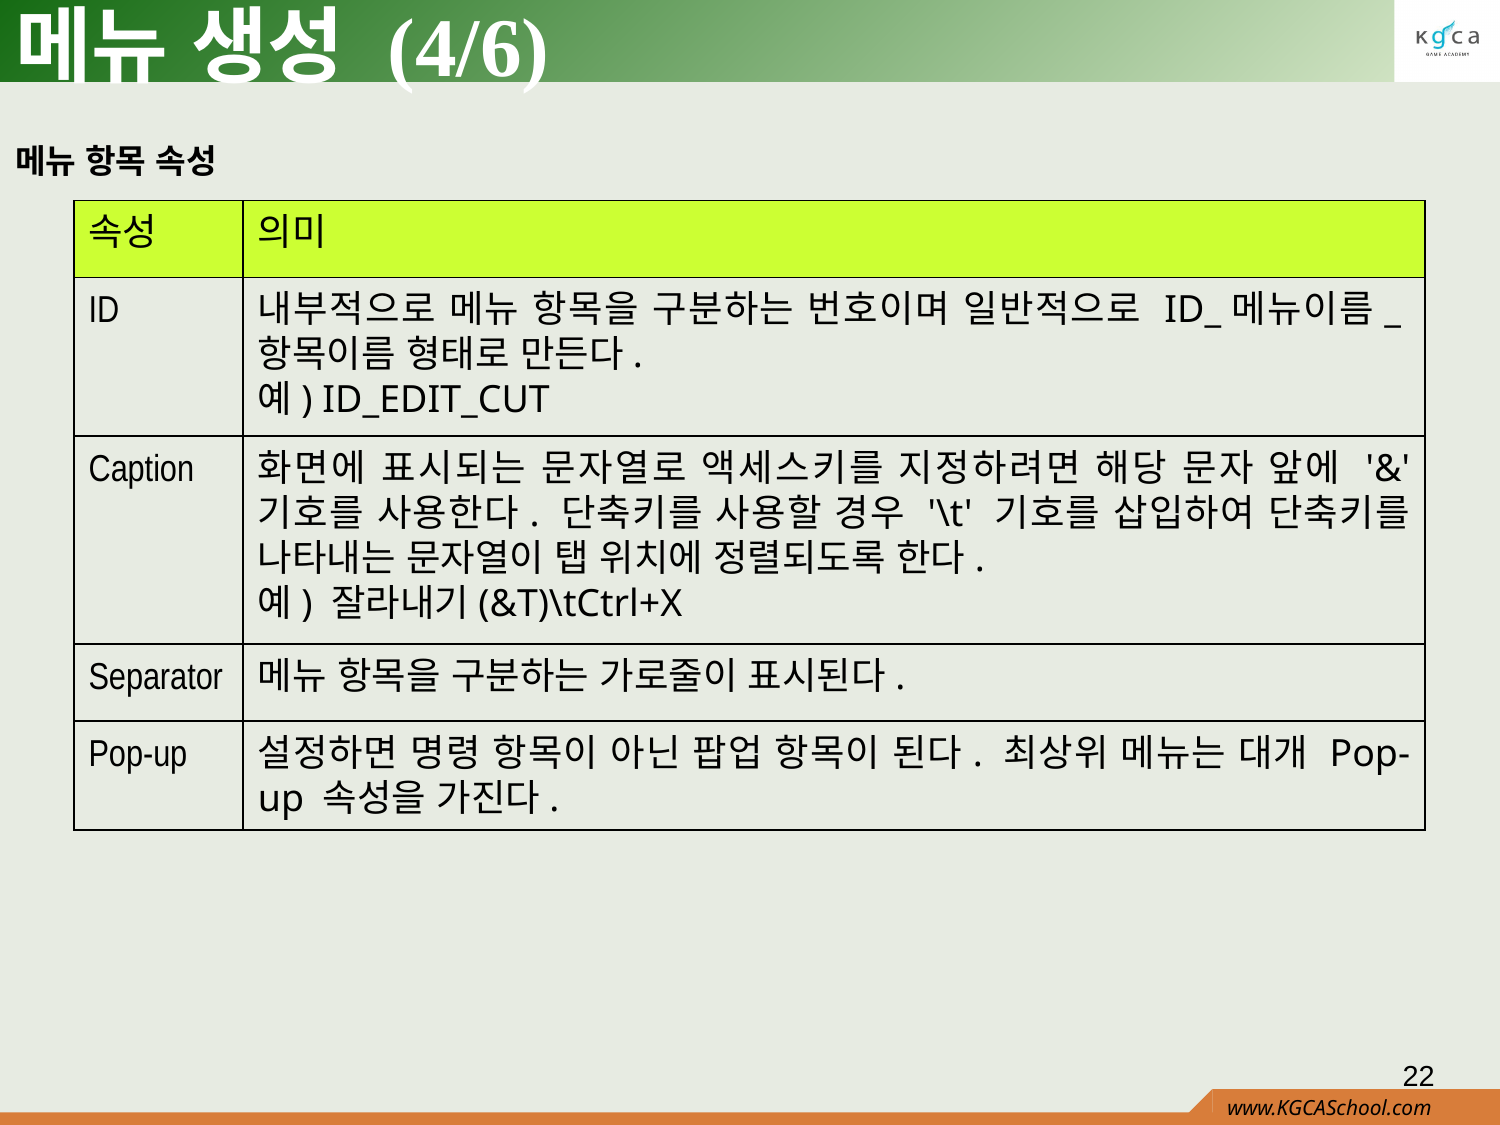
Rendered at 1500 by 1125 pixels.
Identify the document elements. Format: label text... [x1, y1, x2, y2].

picture [1394, 0, 1500, 82]
slide_number 22 [1137, 1049, 1451, 1101]
list 메뉴 항목 속성 [0, 132, 1407, 1024]
title 메뉴 생성 (4/6) [0, 2, 1407, 84]
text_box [73, 200, 1426, 831]
